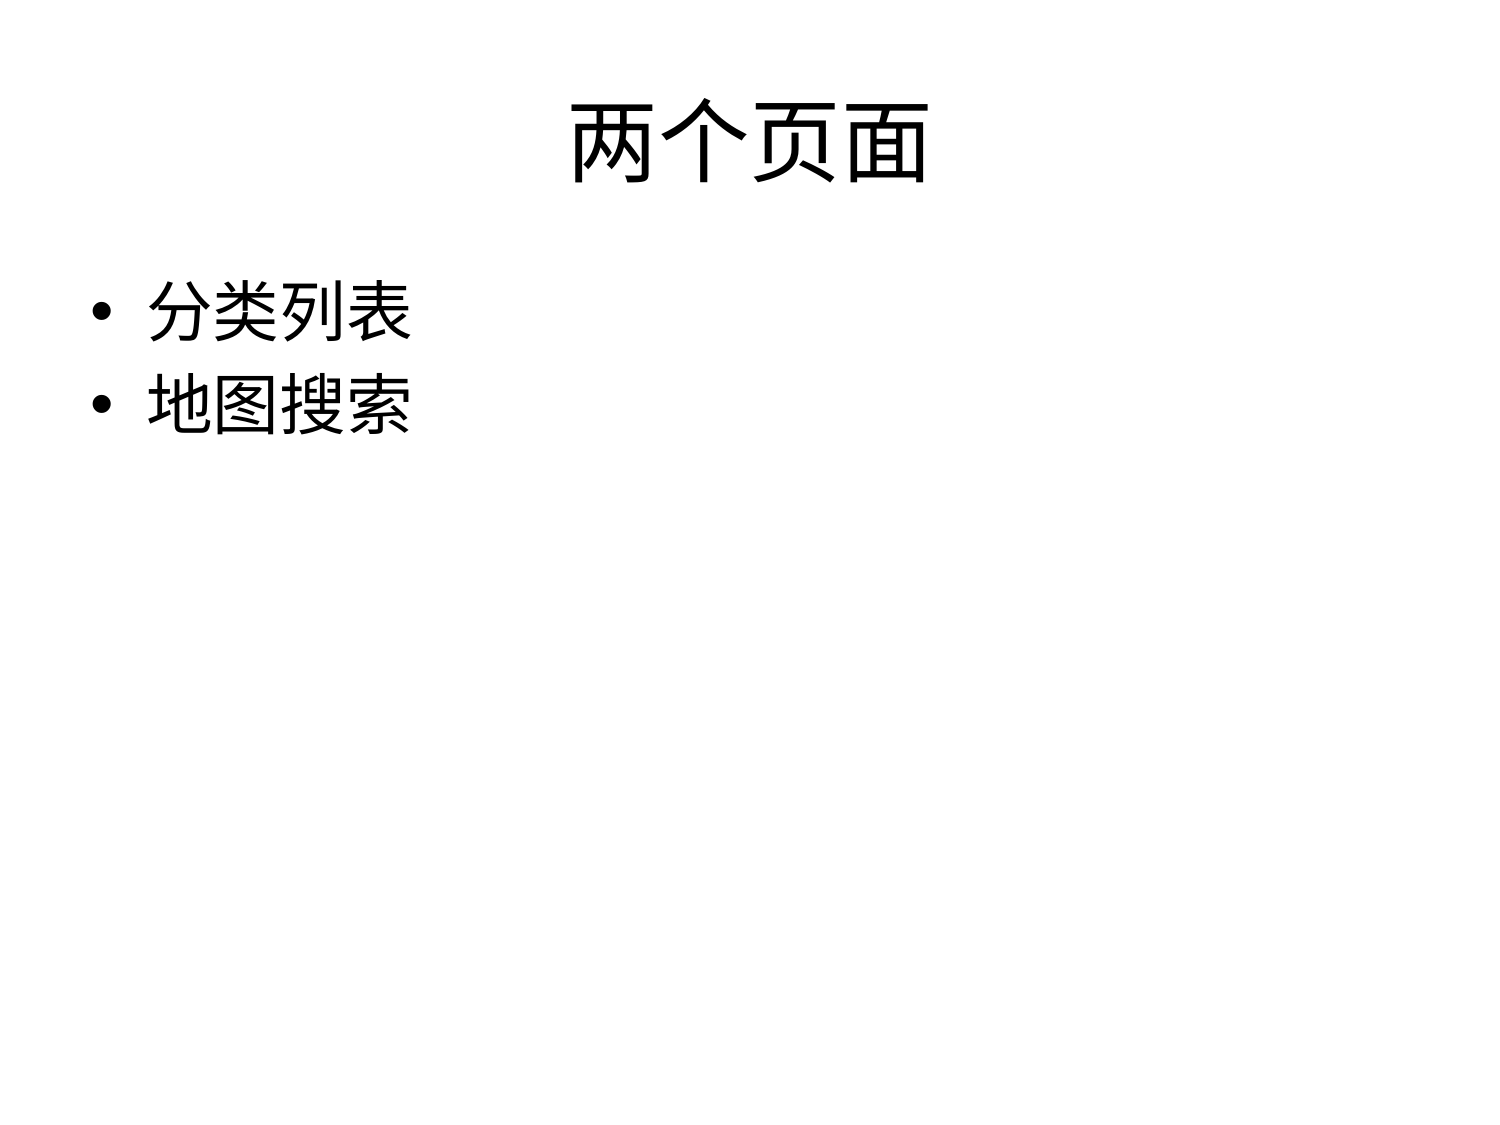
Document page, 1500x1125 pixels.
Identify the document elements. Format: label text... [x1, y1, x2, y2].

list 分类列表 地图搜索 [75, 262, 1425, 1005]
title 两个页面 [75, 45, 1425, 233]
